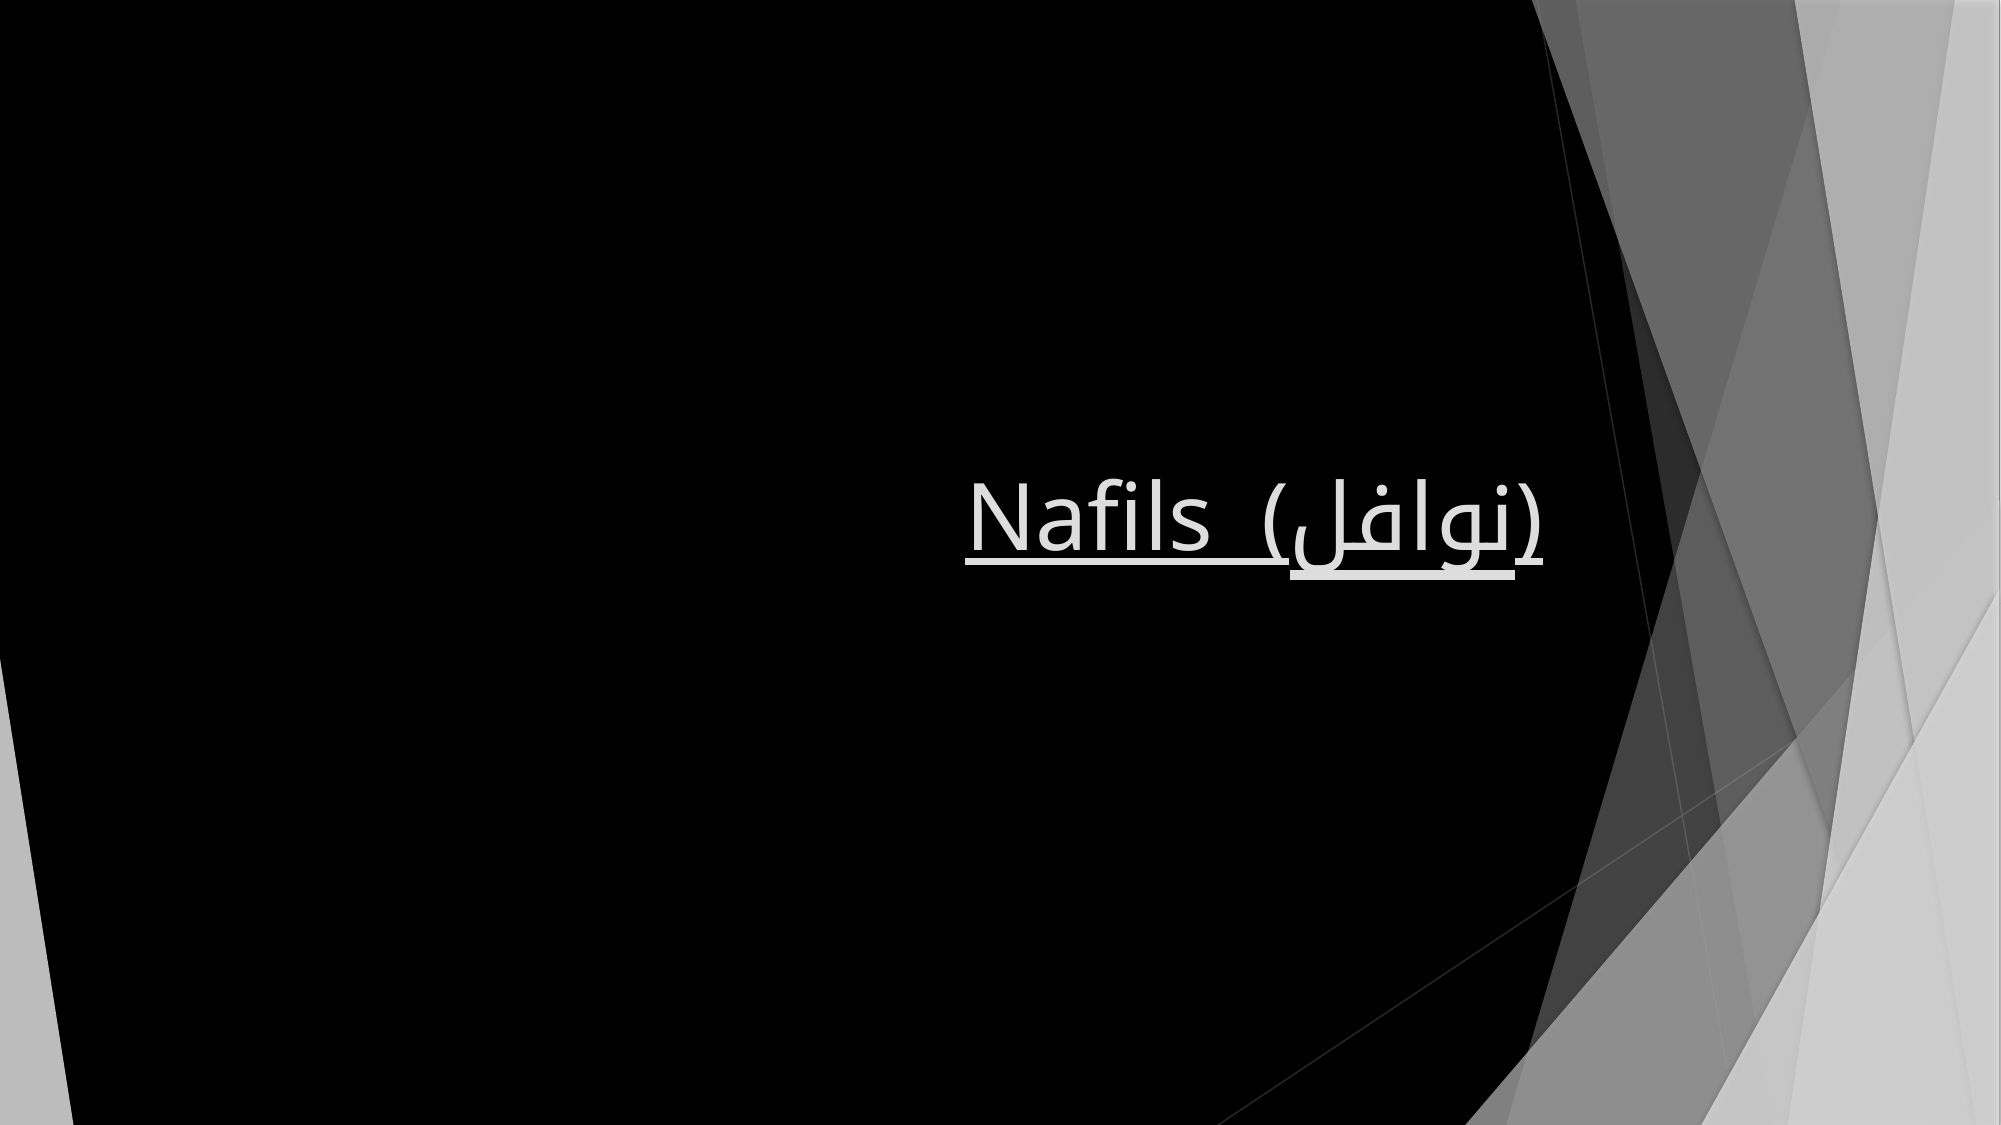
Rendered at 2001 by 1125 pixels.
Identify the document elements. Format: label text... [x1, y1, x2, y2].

title Nafils (نوافل) [950, 450, 1588, 600]
